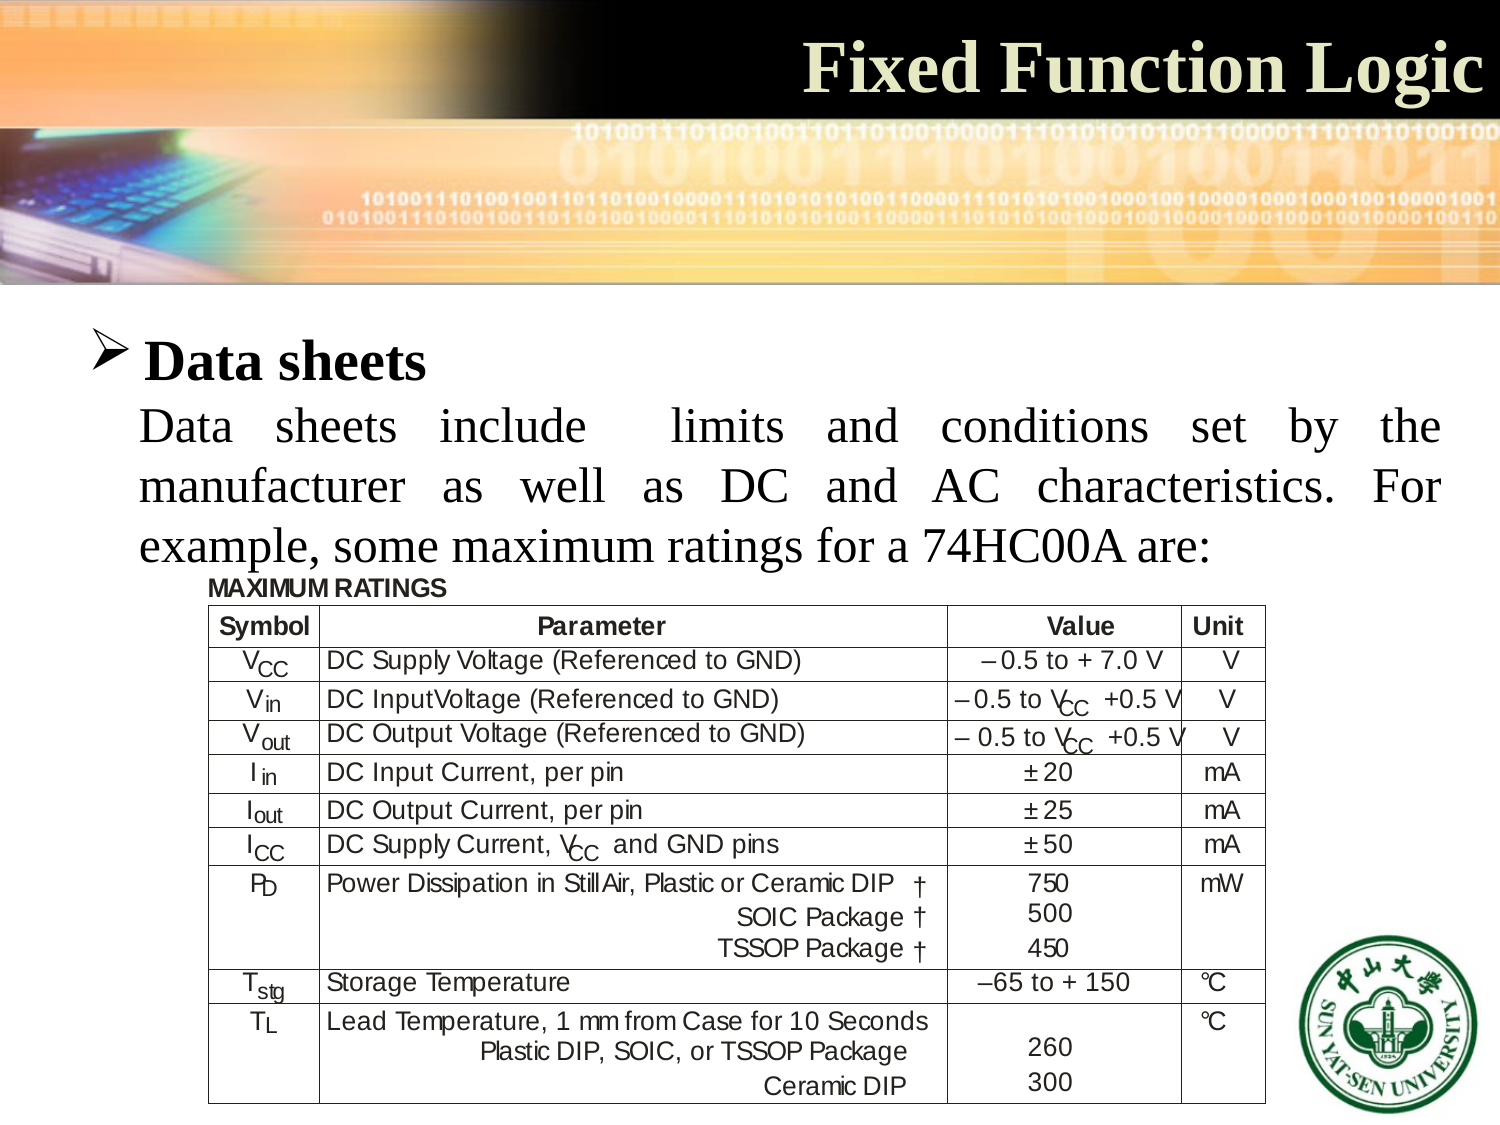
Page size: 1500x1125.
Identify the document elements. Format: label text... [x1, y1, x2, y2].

picture [0, 0, 1500, 285]
text_box Fixed Function Logic [212, 0, 1500, 126]
text_box Data sheets [73, 314, 1424, 421]
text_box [199, 573, 1276, 1113]
picture [1293, 930, 1489, 1118]
text_box Data sheets include limits and conditions set by the manufacturer as well as DC and AC characteristics. For example, some maximum ratings for a 74HC00A are: [123, 385, 1458, 581]
